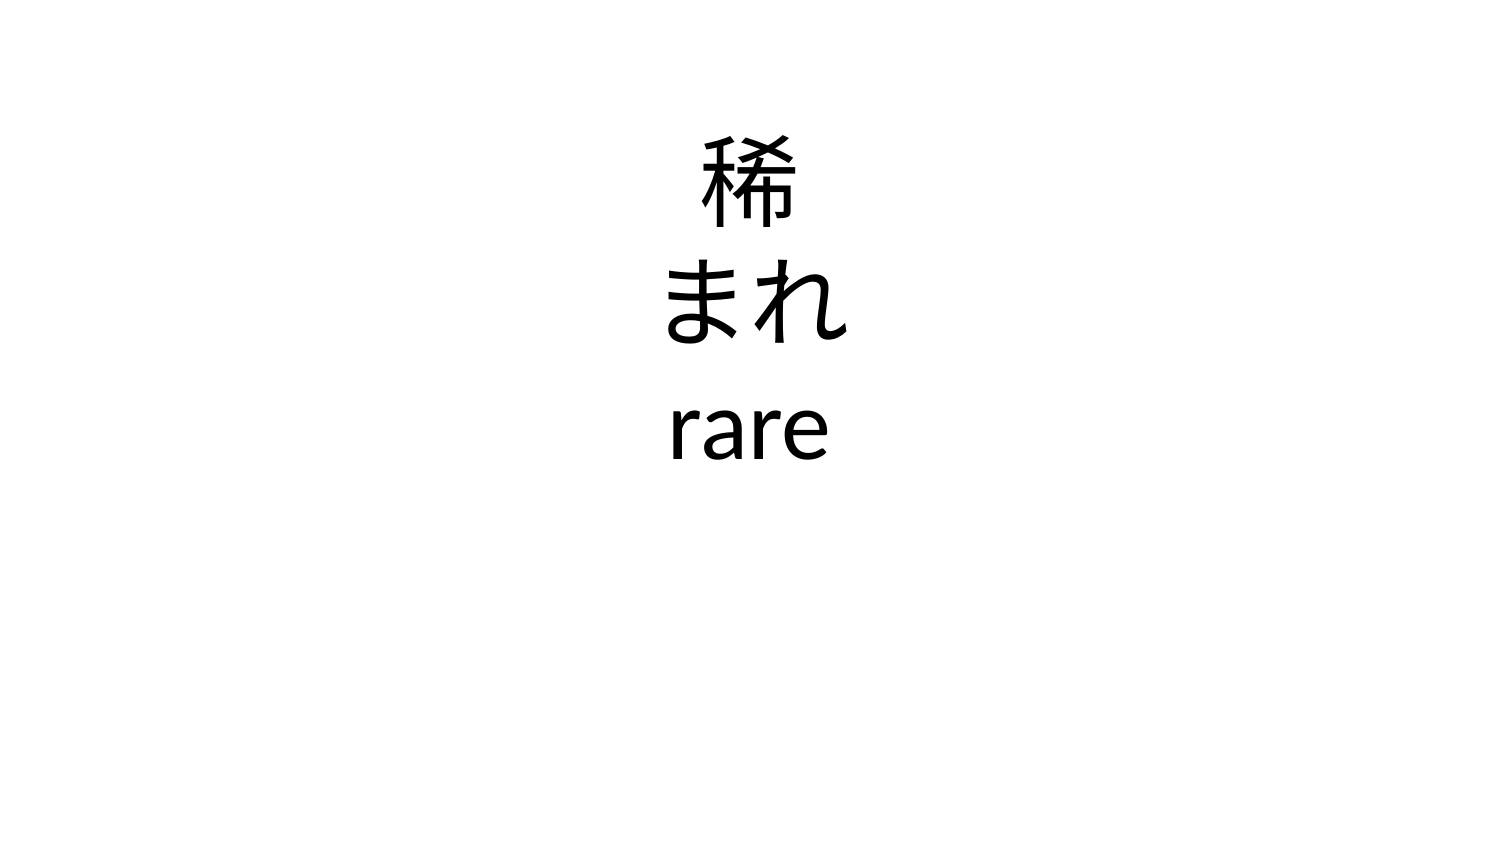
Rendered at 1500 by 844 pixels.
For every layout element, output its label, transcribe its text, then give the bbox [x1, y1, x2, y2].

text_box 稀 まれ rare [0, 149, 1500, 450]
